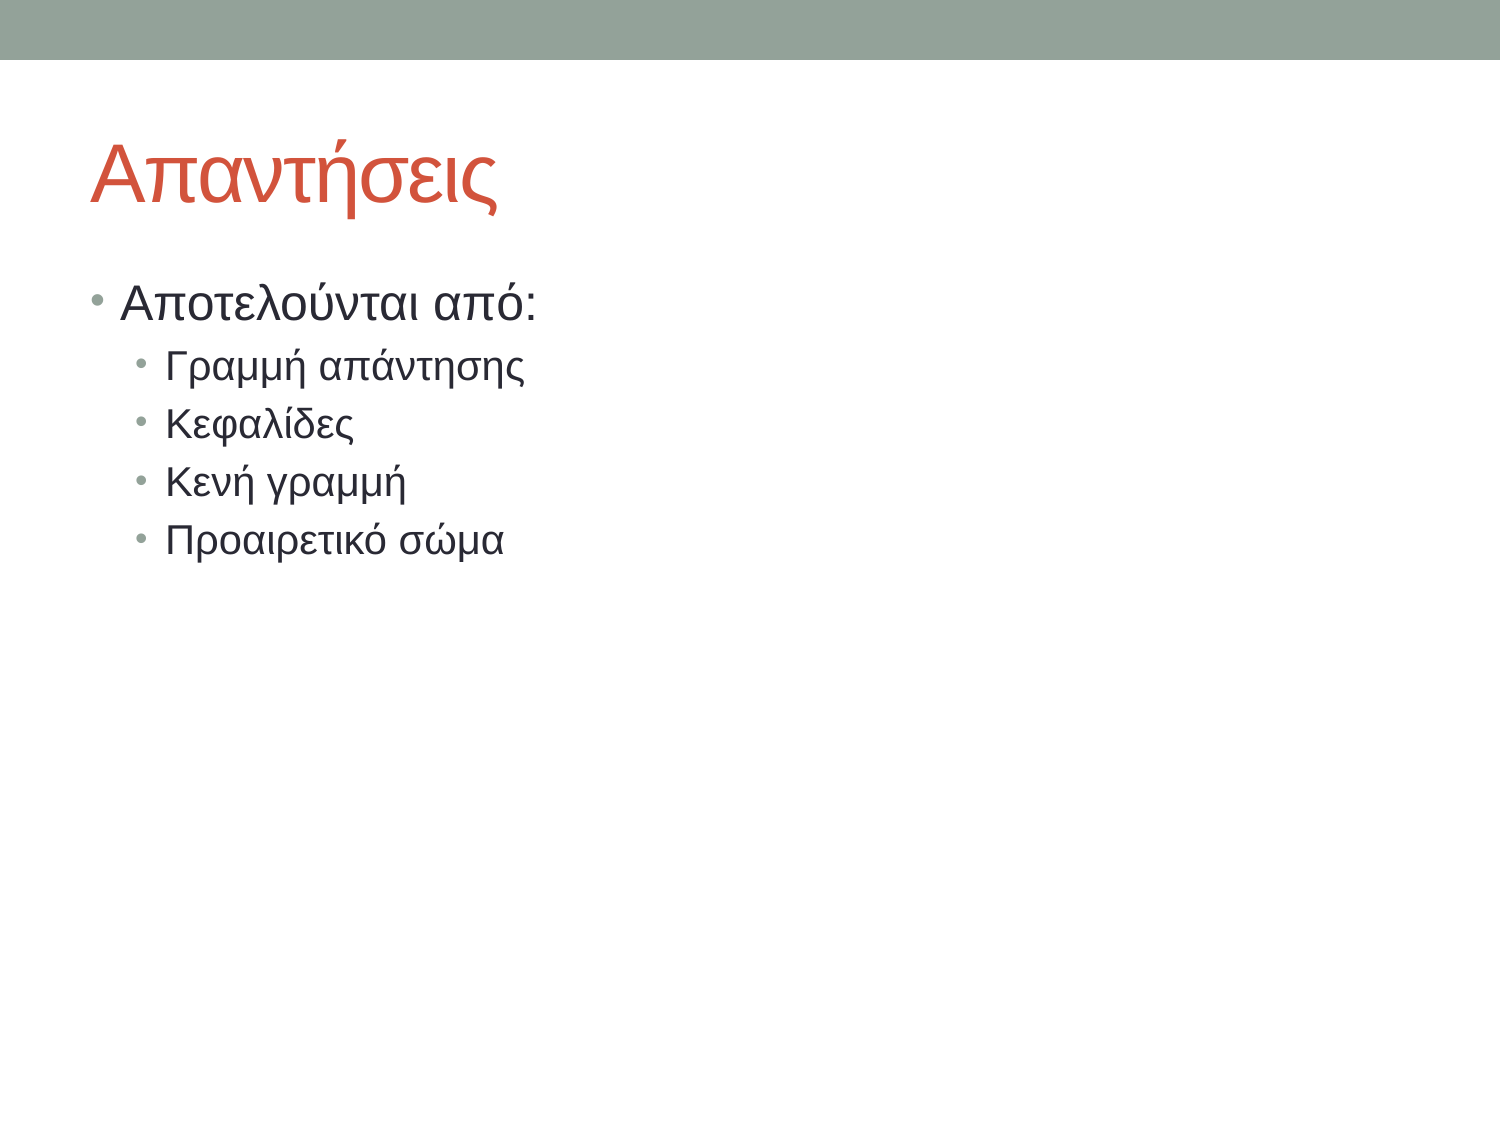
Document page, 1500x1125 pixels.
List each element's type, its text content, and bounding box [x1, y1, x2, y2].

list Αποτελούνται από: Γραμμή απάντησης Κεφαλίδες Κενή γραμμή Προαιρετικό σώμα [75, 262, 1425, 1063]
title Απαντήσεις [75, 87, 1425, 250]
